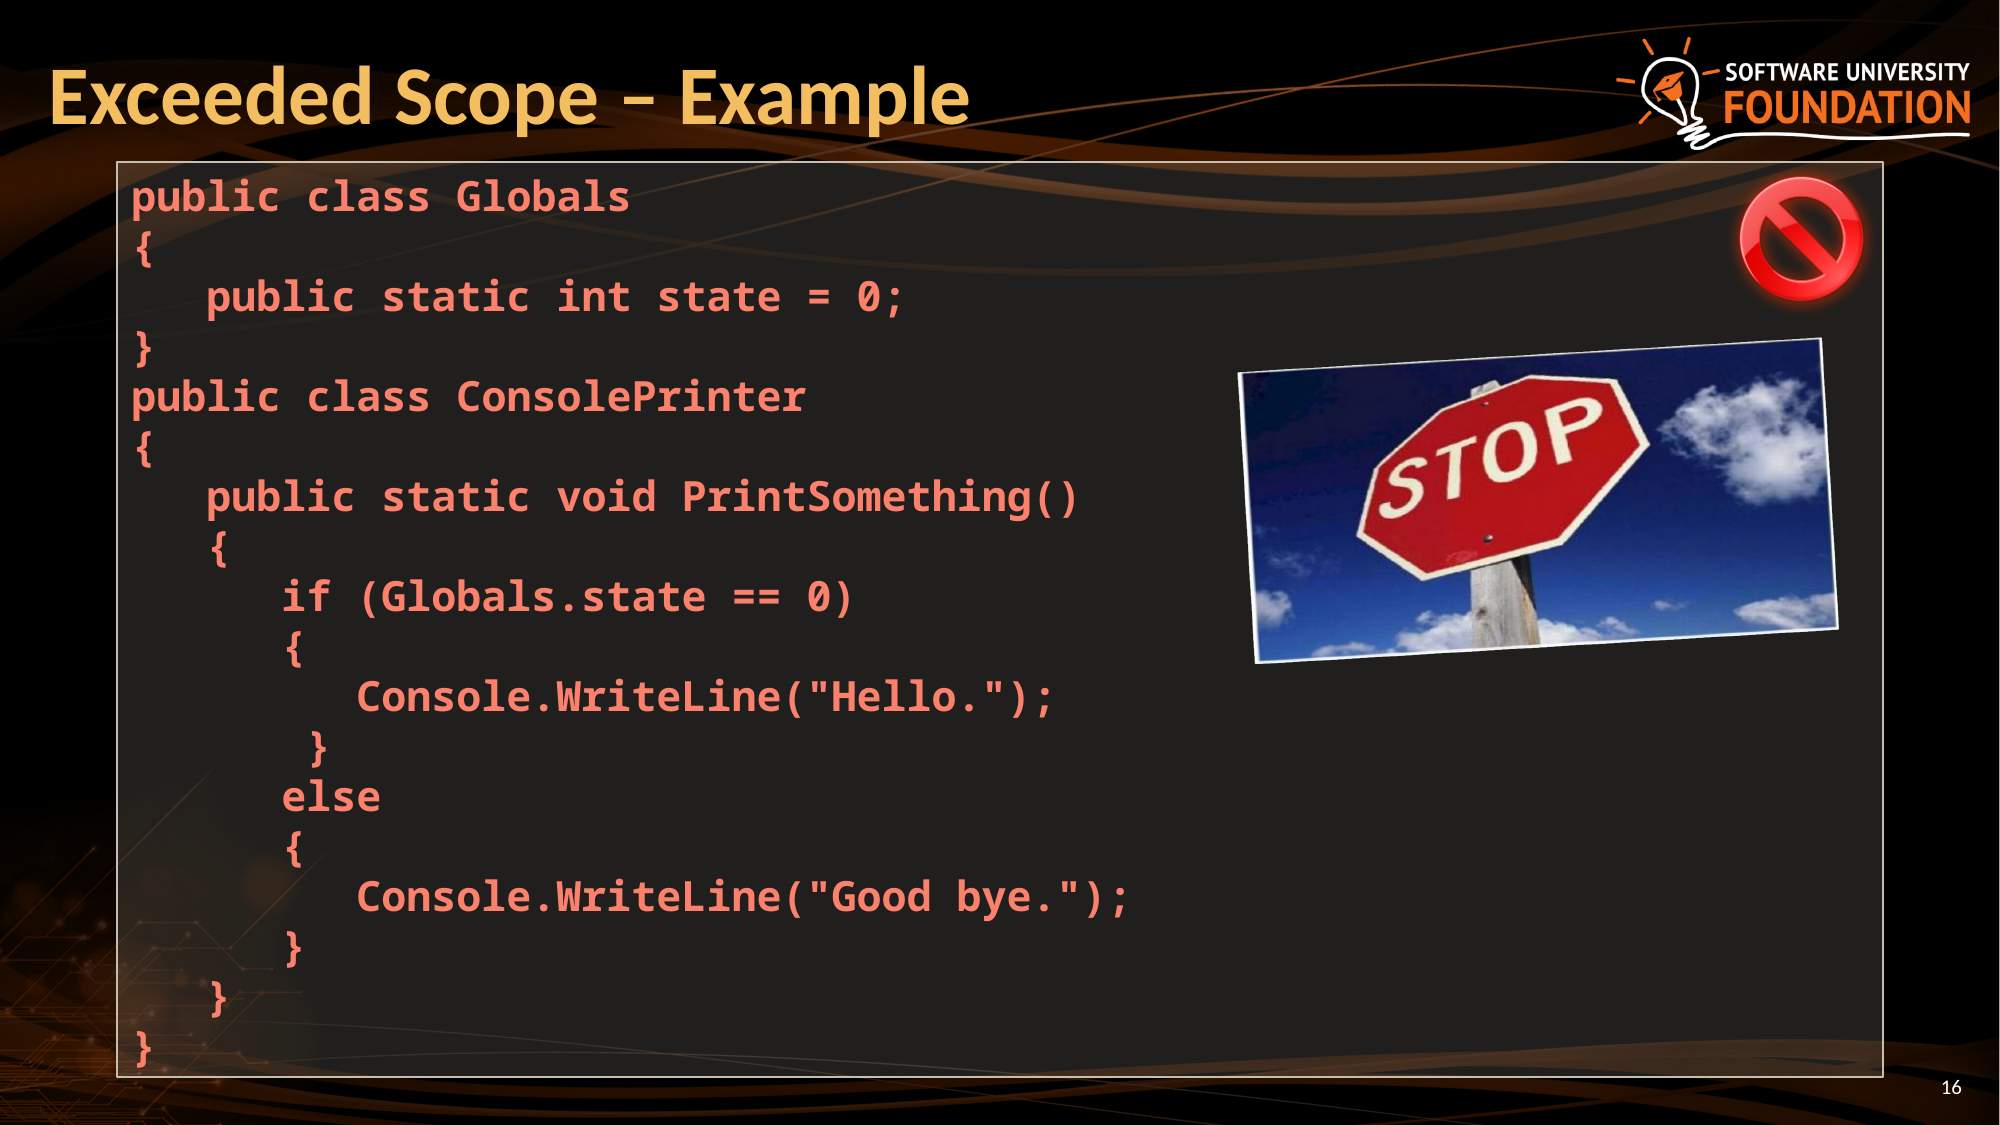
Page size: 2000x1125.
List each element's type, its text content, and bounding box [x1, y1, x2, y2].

subtitle Organizing Data and Expressions Correctly [1730, 167, 1874, 312]
text_box public class Globals { public static int state = 0; } public class ConsolePrinter { public static void PrintSomething() { if (Globals.state == 0) { Console.WriteLine("Hello."); } else { Console.WriteLine("Good bye."); } } } [116, 162, 1883, 1078]
slide_number 16 [1897, 1070, 1968, 1103]
picture [0, 0, 2000, 1125]
title Exceeded Scope – Example [30, 6, 1602, 189]
